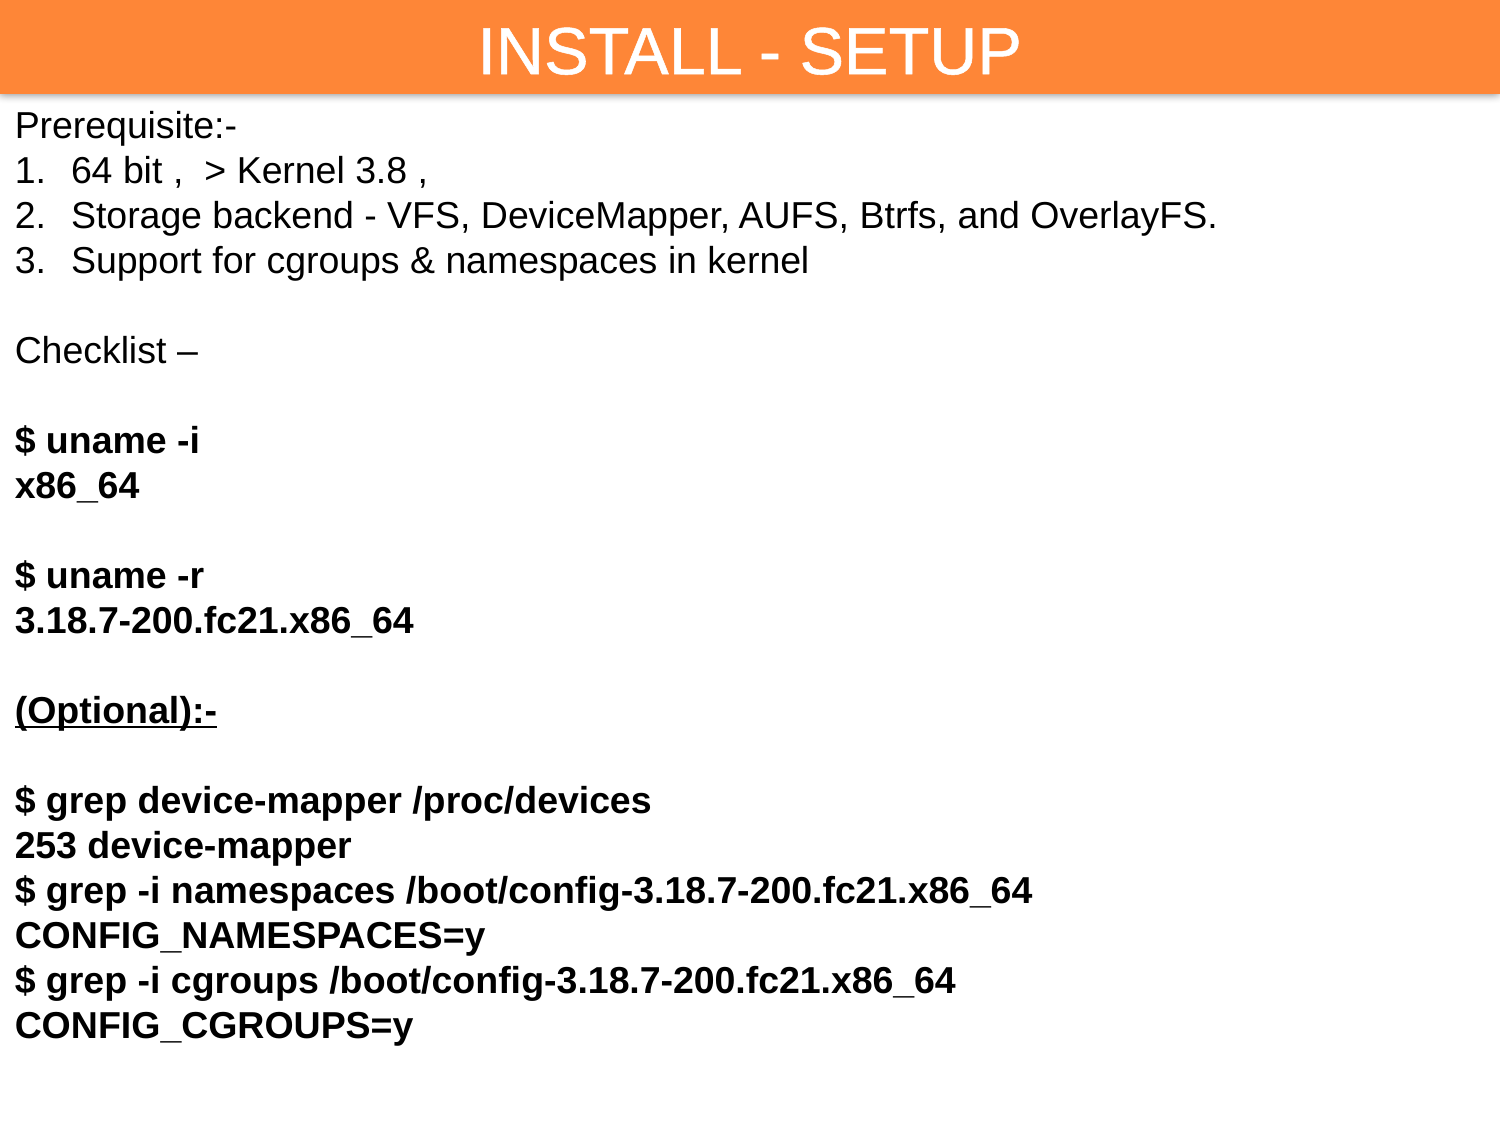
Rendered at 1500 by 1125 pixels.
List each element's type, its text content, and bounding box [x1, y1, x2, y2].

text_box Prerequisite:- 64 bit , > Kernel 3.8 , Storage backend - VFS, DeviceMapper, AUFS, Btrfs, and OverlayFS. Support for cgroups & namespaces in kernel Checklist – $ uname -i x86_64 $ uname -r 3.18.7-200.fc21.x86_64 (Optional):- $ grep device-mapper /proc/devices 253 device-mapper $ grep -i namespaces /boot/config-3.18.7-200.fc21.x86_64 CONFIG_NAMESPACES=y $ grep -i cgroups /boot/config-3.18.7-200.fc21.x86_64 CONFIG_CGROUPS=y [0, 93, 1500, 1125]
text_box INSTALL - SETUP [0, 0, 1500, 93]
